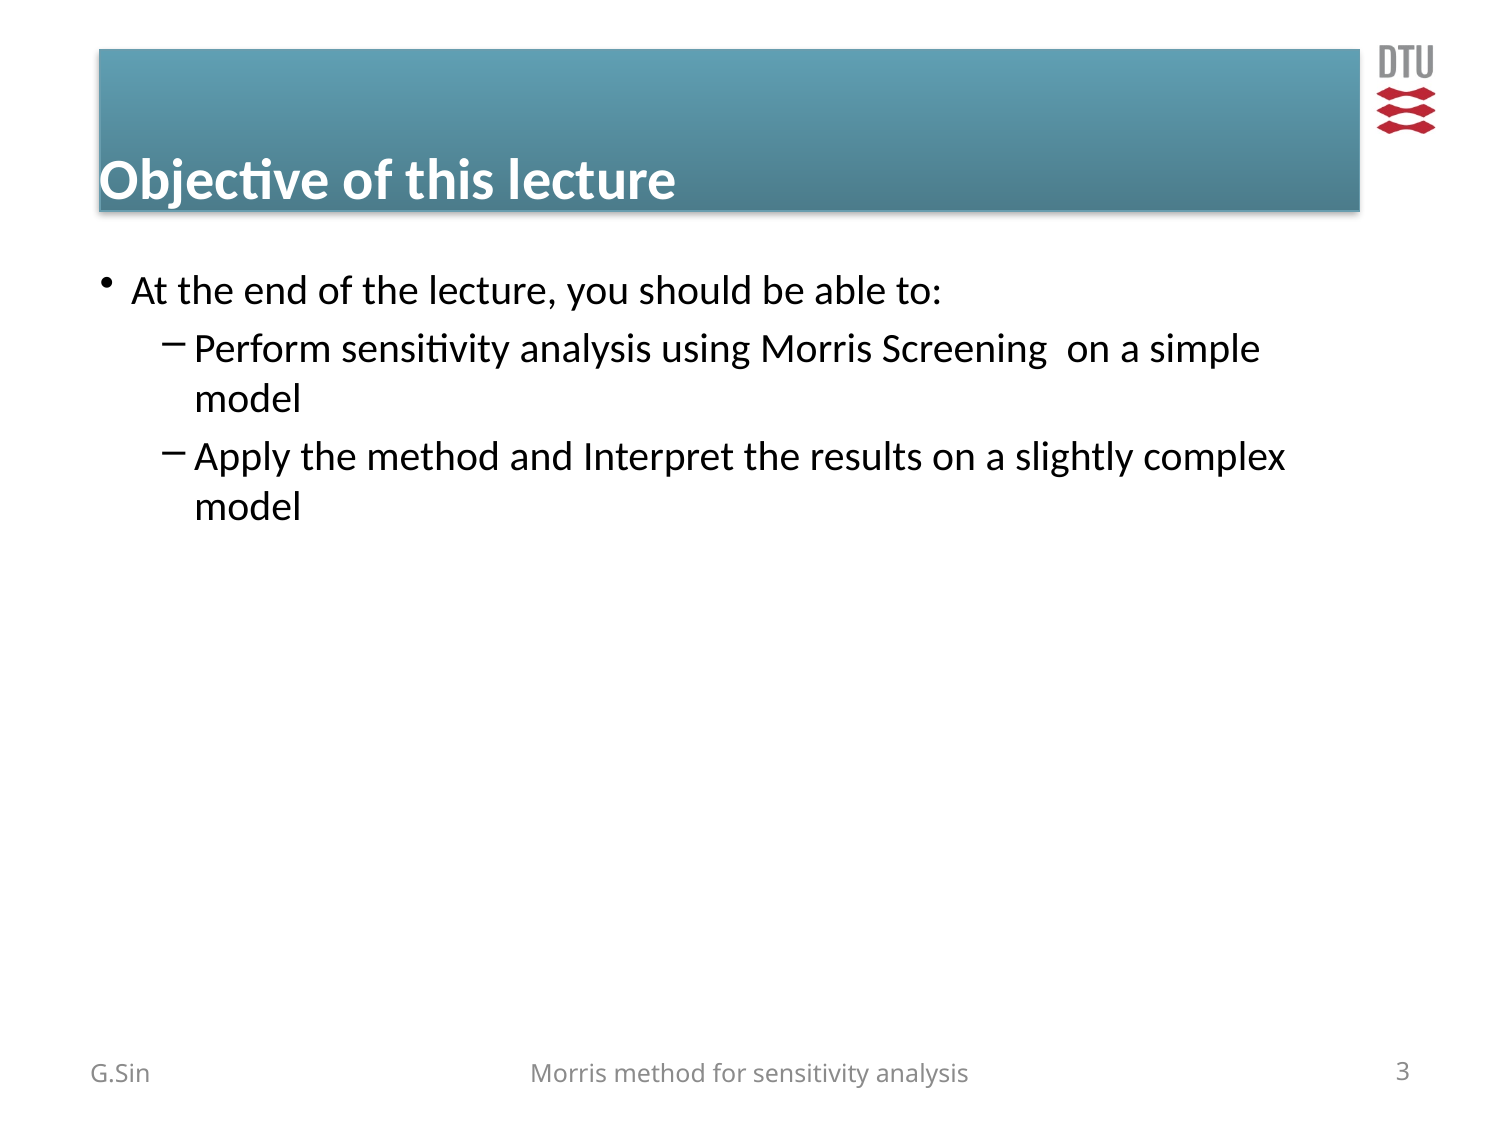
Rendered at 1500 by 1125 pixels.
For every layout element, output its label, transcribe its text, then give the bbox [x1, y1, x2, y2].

list At the end of the lecture, you should be able to: Perform sensitivity analysis using Morris Screening on a simple model Apply the method and Interpret the results on a slightly complex model [99, 262, 1376, 1012]
title Objective of this lecture [99, 49, 1360, 212]
slide_number G.Sin [75, 1042, 425, 1103]
footer Morris method for sensitivity analysis [512, 1042, 988, 1103]
slide_number 3 [1074, 1042, 1425, 1103]
picture [1356, 45, 1436, 134]
